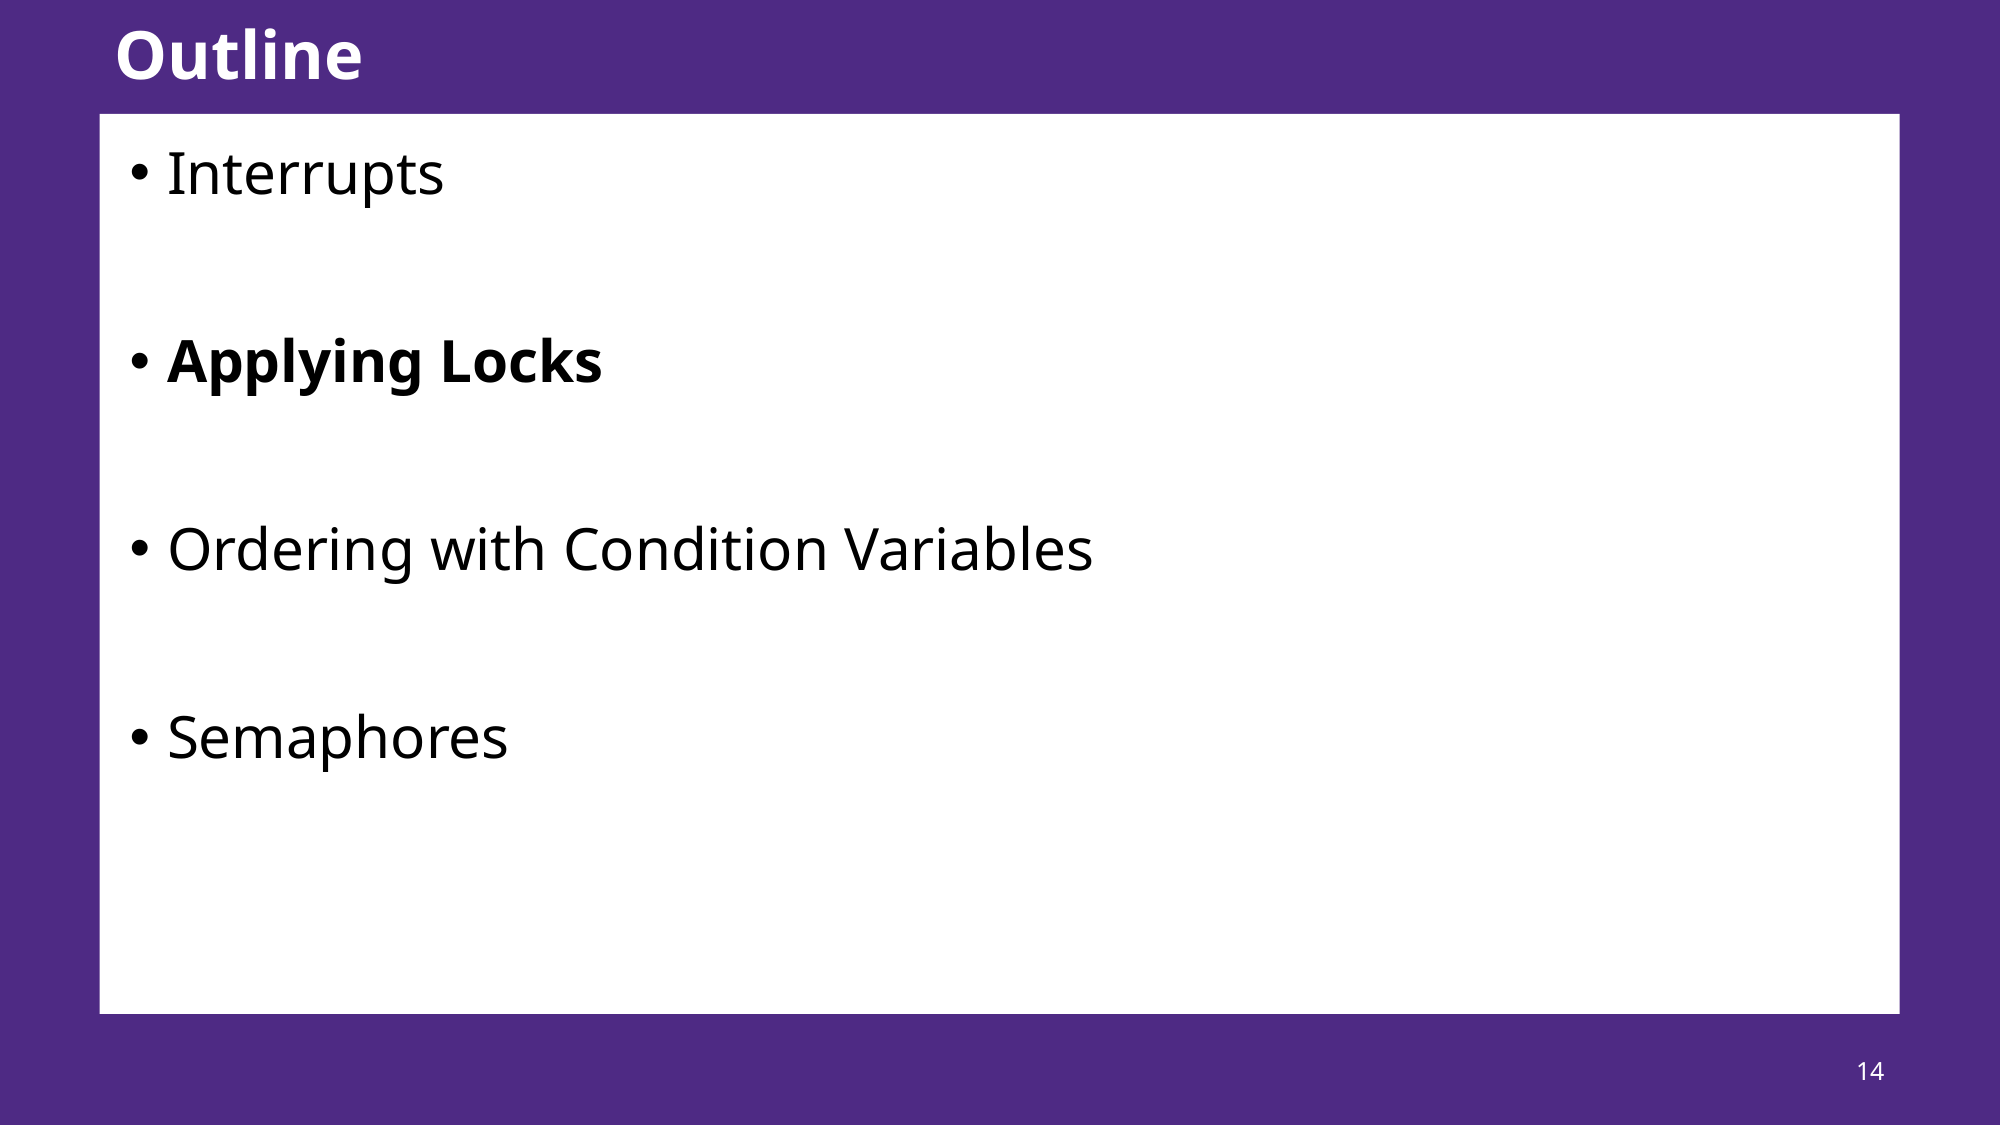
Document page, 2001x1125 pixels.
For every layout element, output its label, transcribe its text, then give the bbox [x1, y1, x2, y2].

slide_number 14 [1749, 1042, 1900, 1103]
title Outline [99, 1, 1900, 114]
list Interrupts Applying Locks Ordering with Condition Variables Semaphores [99, 114, 1900, 1014]
